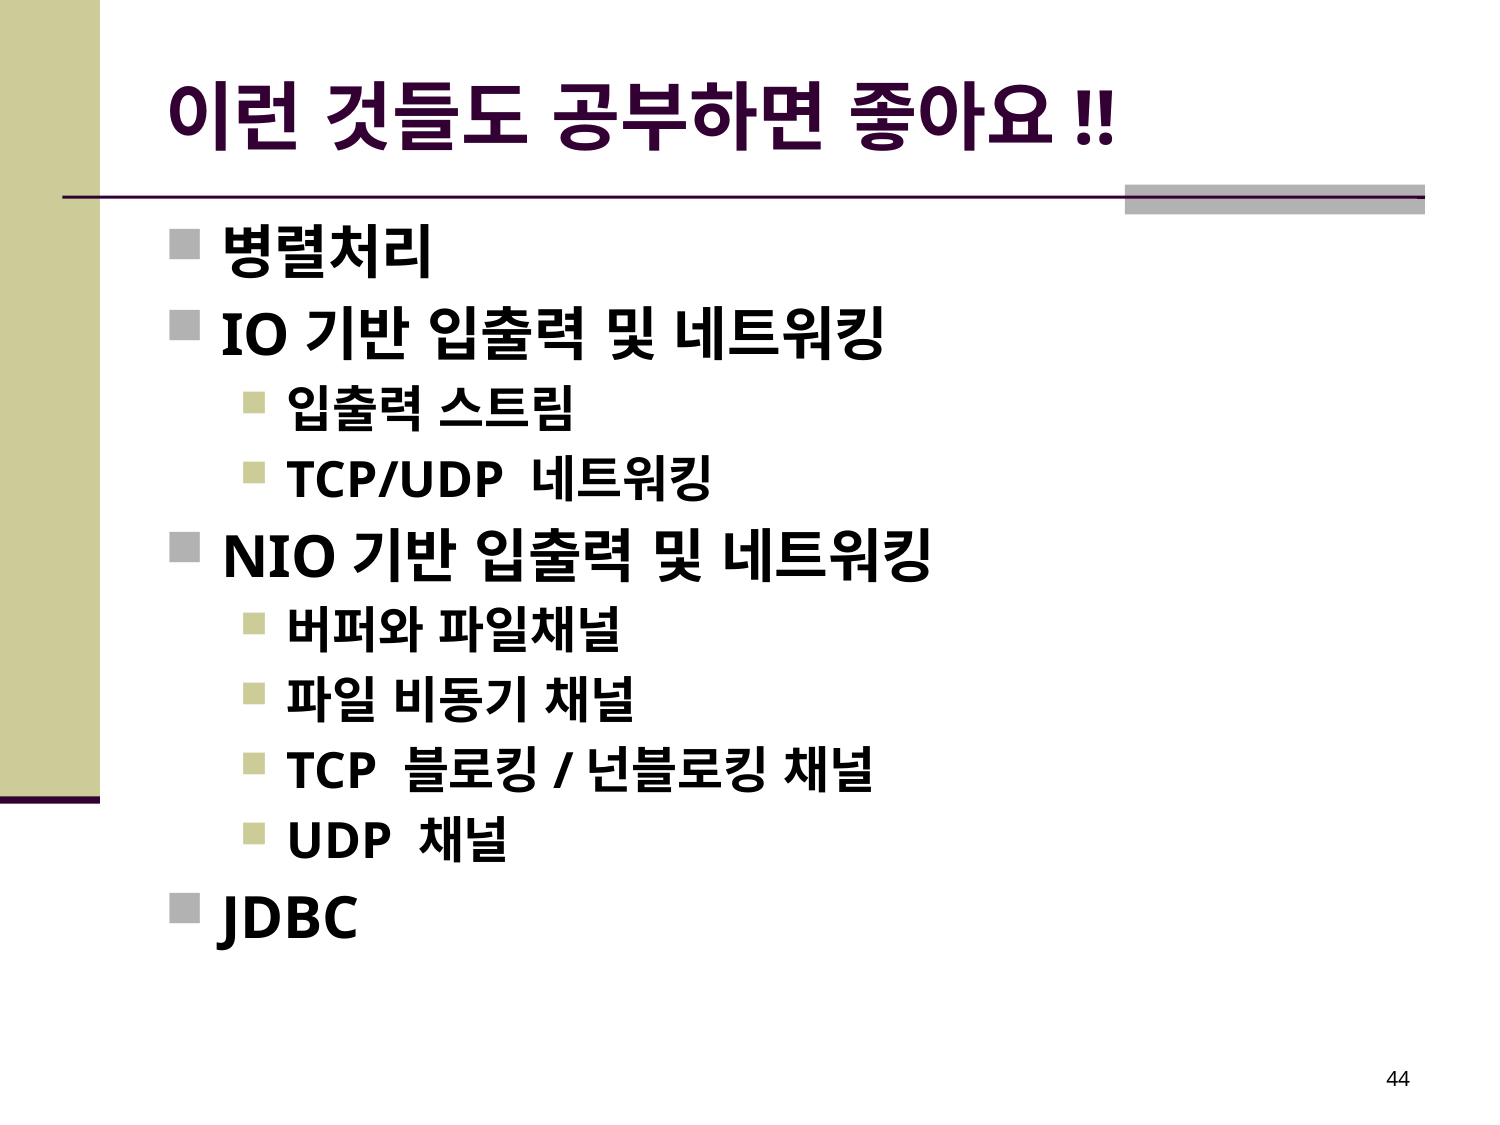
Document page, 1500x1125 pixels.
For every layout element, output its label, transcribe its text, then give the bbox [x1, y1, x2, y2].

slide_number 44 [1112, 1058, 1426, 1101]
title 이런 것들도 공부하면 좋아요!! [149, 45, 1426, 185]
list 병렬처리 IO기반 입출력 및 네트워킹 입출력 스트림 TCP/UDP 네트워킹 NIO기반 입출력 및 네트워킹 버퍼와 파일채널 파일 비동기 채널 TCP 블로킹/넌블로킹 채널 UDP 채널 JDBC [149, 207, 1426, 1048]
